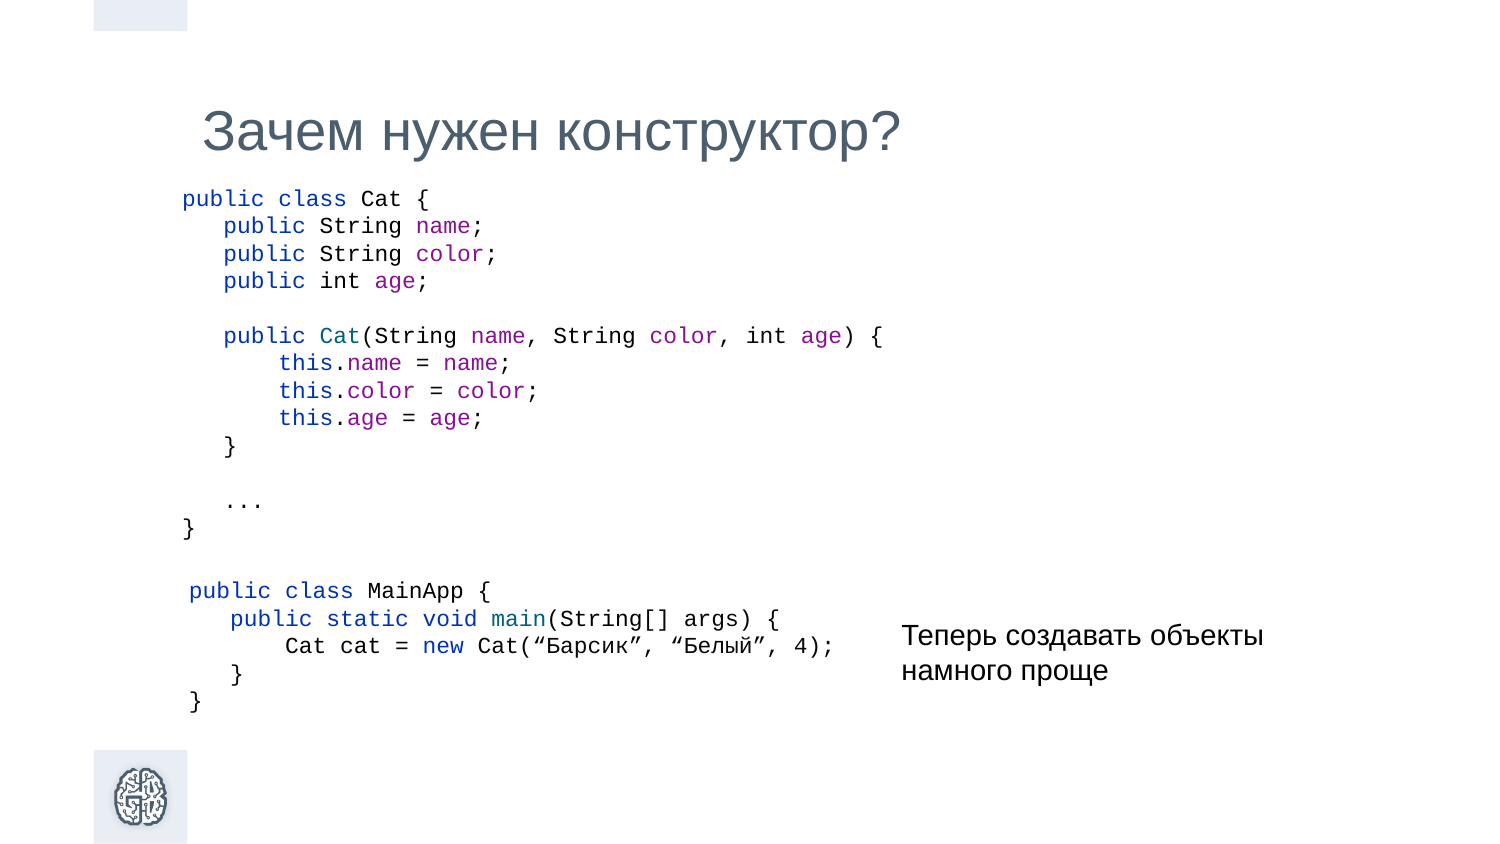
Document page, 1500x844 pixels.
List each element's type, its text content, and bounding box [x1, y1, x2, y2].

text_box public class Cat { public String name; public String color; public int age; public Cat(String name, String color, int age) { this.name = name; this.color = color; this.age = age; } ... } [167, 168, 1115, 556]
text_box Зачем нужен конструктор? [187, 34, 1312, 222]
text_box public class MainApp { public static void main(String[] args) { Cat cat = new Cat(“Барсик”, “Белый”, 4); } } [173, 560, 899, 729]
picture [106, 760, 175, 834]
text_box Теперь создавать объекты намного проще [886, 601, 1317, 701]
